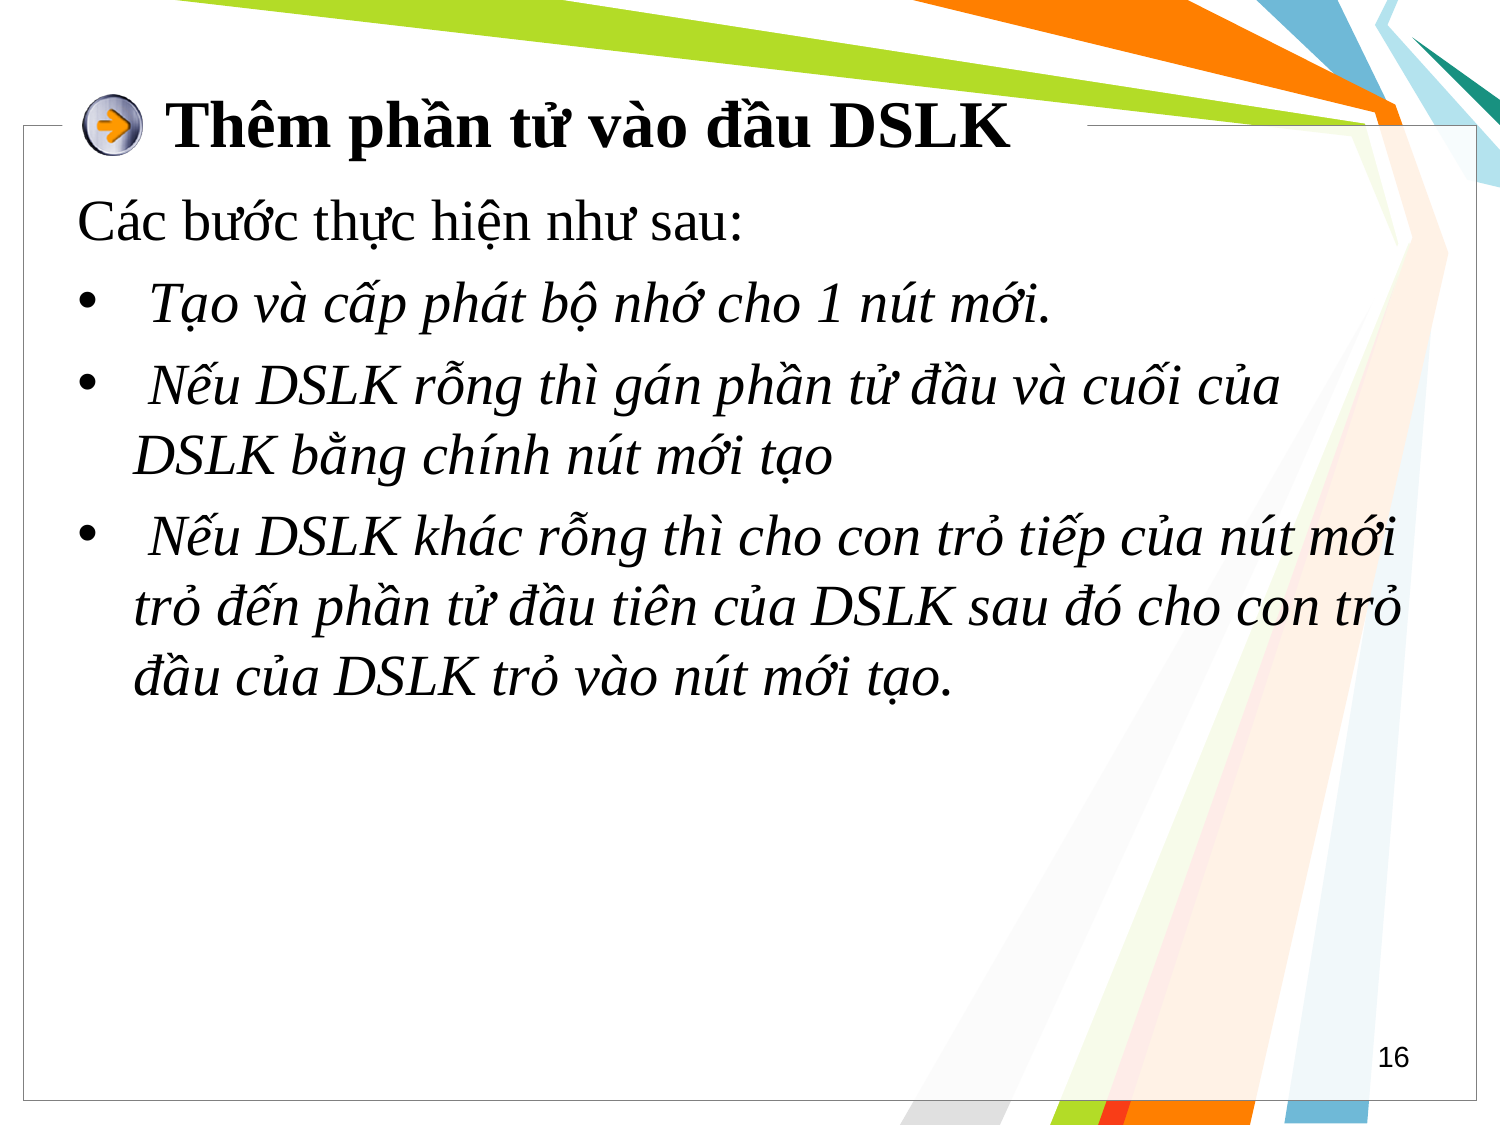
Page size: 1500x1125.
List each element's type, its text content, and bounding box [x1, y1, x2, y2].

title Thêm phần tử vào đầu DSLK [150, 62, 1184, 175]
text_box Các bước thực hiện như sau: Tạo và cấp phát bộ nhớ cho 1 nút mới. Nếu DSLK rỗng thì gán phần tử đầu và cuối của DSLK bằng chính nút mới tạo Nếu DSLK khác rỗng thì cho con trỏ tiếp của nút mới trỏ đến phần tử đầu tiên của DSLK sau đó cho con trỏ đầu của DSLK trỏ vào nút mới tạo. [62, 175, 1450, 1081]
picture [82, 94, 143, 156]
